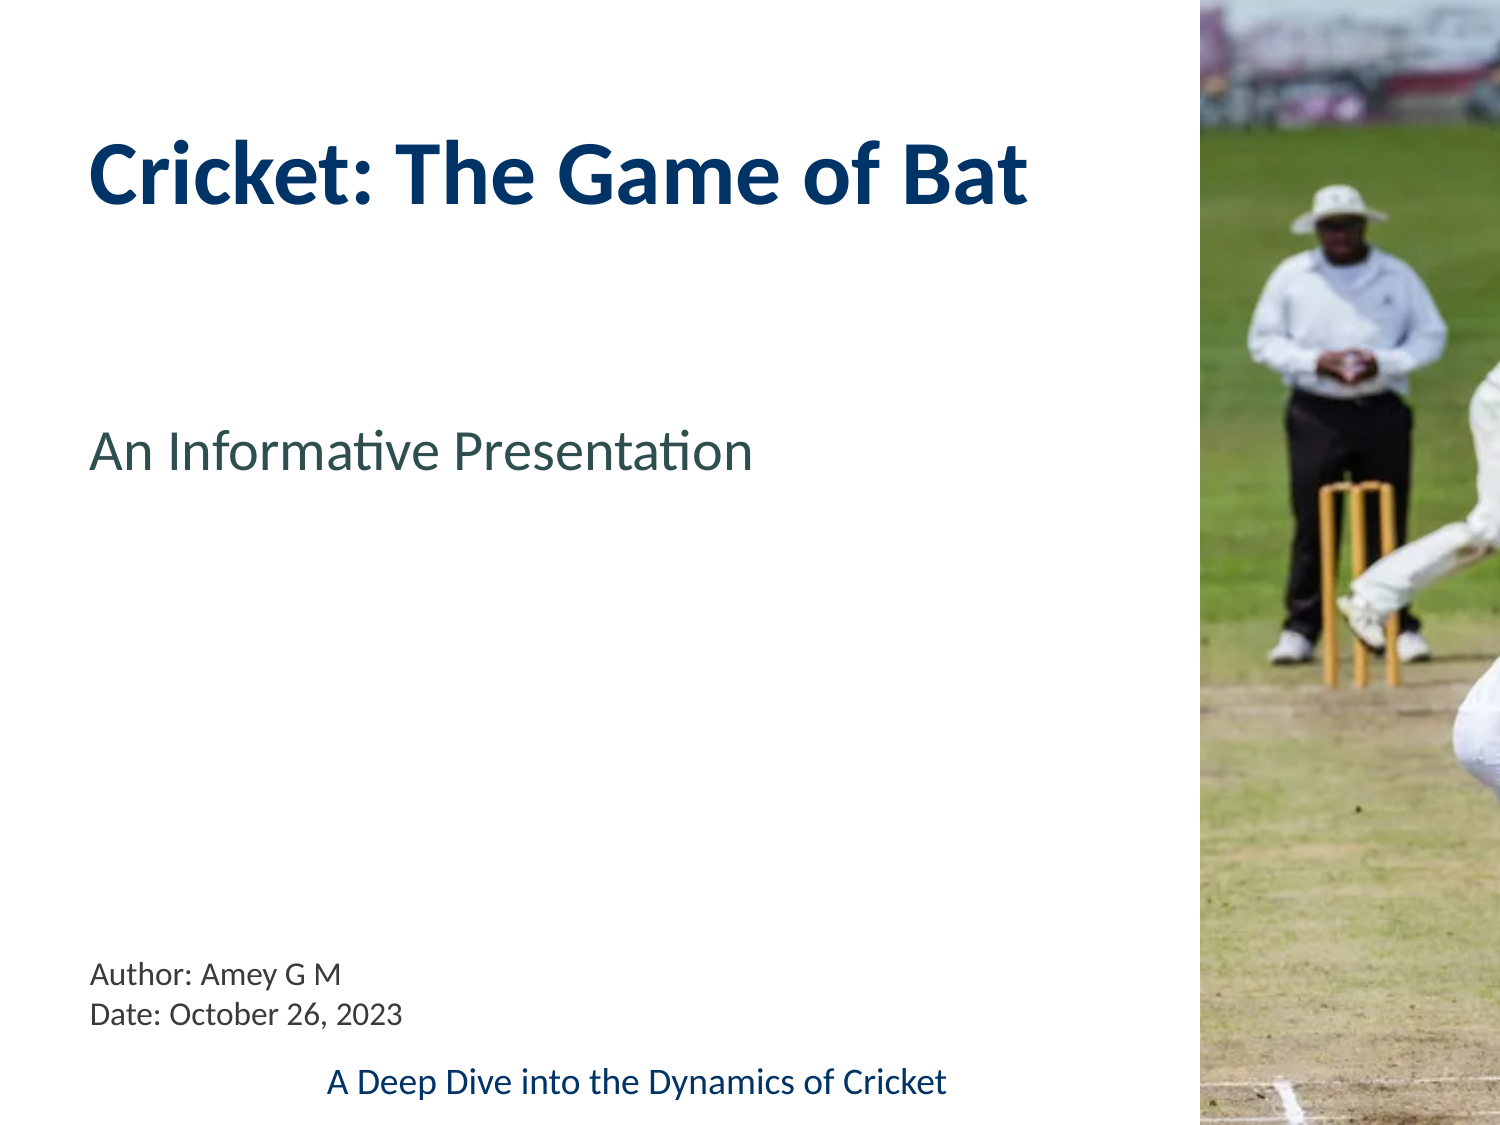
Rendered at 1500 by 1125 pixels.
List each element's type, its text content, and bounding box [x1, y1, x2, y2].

text_box A Deep Dive into the Dynamics of Cricket [74, 1049, 1194, 1125]
text_box Cricket: The Game of Bat [74, 104, 1194, 375]
picture [1199, 0, 1500, 1125]
text_box An Informative Presentation [74, 404, 1194, 630]
text_box Author: Amey G M Date: October 26, 2023 [74, 899, 750, 1049]
